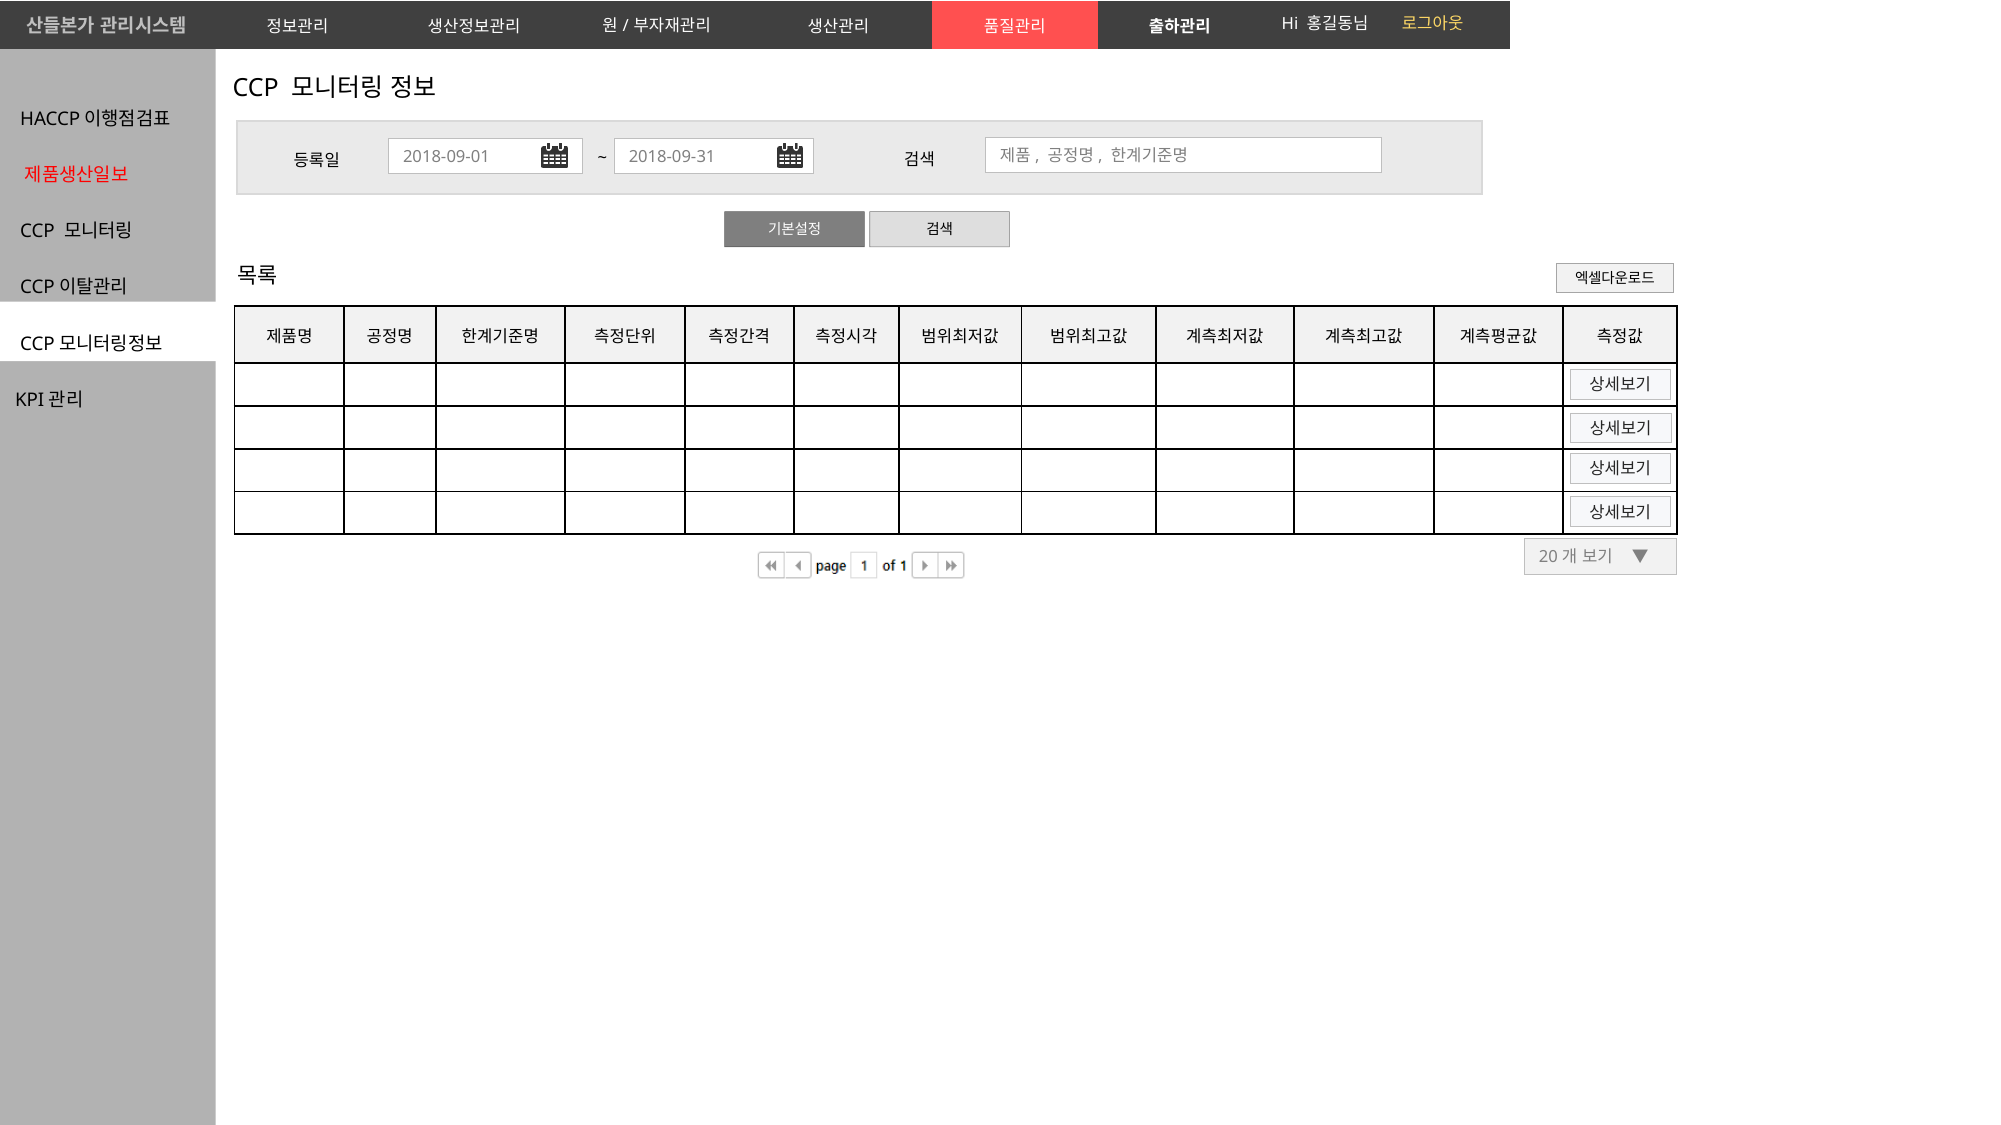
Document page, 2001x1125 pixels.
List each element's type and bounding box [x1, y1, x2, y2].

table_cell [437, 364, 564, 405]
table_cell [900, 450, 1021, 491]
table_cell [900, 492, 1021, 533]
table_header [235, 307, 343, 362]
text_box [1569, 412, 1672, 444]
table_header [1295, 307, 1433, 362]
table_header [437, 307, 564, 362]
text_box [1266, 5, 1479, 41]
text_box [1556, 263, 1674, 293]
table_cell [686, 450, 793, 491]
text_box [724, 211, 865, 248]
table_cell [1295, 450, 1433, 491]
table_cell [795, 492, 898, 533]
table_header [1157, 307, 1293, 362]
table_cell [437, 407, 564, 448]
table_header [900, 307, 1021, 362]
text_box [1523, 537, 1678, 575]
table_cell [235, 492, 343, 533]
text_box [0, 49, 452, 1125]
table_cell [566, 450, 684, 491]
table_cell [345, 450, 435, 491]
table_header [0, 1, 1510, 49]
table_header [566, 307, 684, 362]
table_cell [345, 492, 435, 533]
text_box [869, 211, 1010, 248]
table_header [1022, 307, 1155, 362]
table_header [345, 307, 435, 362]
text_box [1569, 452, 1672, 484]
table_cell [900, 364, 1021, 405]
table_cell [1435, 364, 1562, 405]
table_cell [1157, 364, 1293, 405]
table_cell [1435, 450, 1562, 491]
table_cell [345, 407, 435, 448]
table_cell [437, 492, 564, 533]
table_cell [686, 492, 793, 533]
table_cell [345, 364, 435, 405]
table_cell [1157, 492, 1293, 533]
table_cell [1157, 407, 1293, 448]
table_cell [1022, 407, 1155, 448]
table_cell [566, 364, 684, 405]
table_cell [900, 407, 1021, 448]
table_header [686, 307, 793, 362]
table_cell [795, 364, 898, 405]
table_cell [686, 407, 793, 448]
table_cell [795, 407, 898, 448]
table_cell [235, 364, 343, 405]
table_cell [566, 407, 684, 448]
table_header [1564, 307, 1676, 362]
picture [746, 544, 974, 584]
table_cell [566, 492, 684, 533]
table_header [1435, 307, 1562, 362]
table_cell [1435, 492, 1562, 533]
table_cell [1564, 492, 1676, 533]
text_box [1569, 368, 1672, 400]
table_cell [1435, 407, 1562, 448]
table_cell [1564, 364, 1676, 405]
table_cell [1022, 450, 1155, 491]
table_cell [1295, 364, 1433, 405]
table_cell [235, 407, 343, 448]
table_cell [437, 450, 564, 491]
table_cell [1295, 407, 1433, 448]
text_box [236, 121, 1483, 194]
table_cell [795, 450, 898, 491]
table_header [795, 307, 898, 362]
table_cell [235, 450, 343, 491]
text_box [1569, 495, 1672, 527]
table_cell [1022, 492, 1155, 533]
table_cell [1157, 450, 1293, 491]
table_cell [686, 364, 793, 405]
table_cell [1295, 492, 1433, 533]
table_cell [1564, 407, 1676, 448]
table_cell [1022, 364, 1155, 405]
table_cell [1564, 450, 1676, 491]
